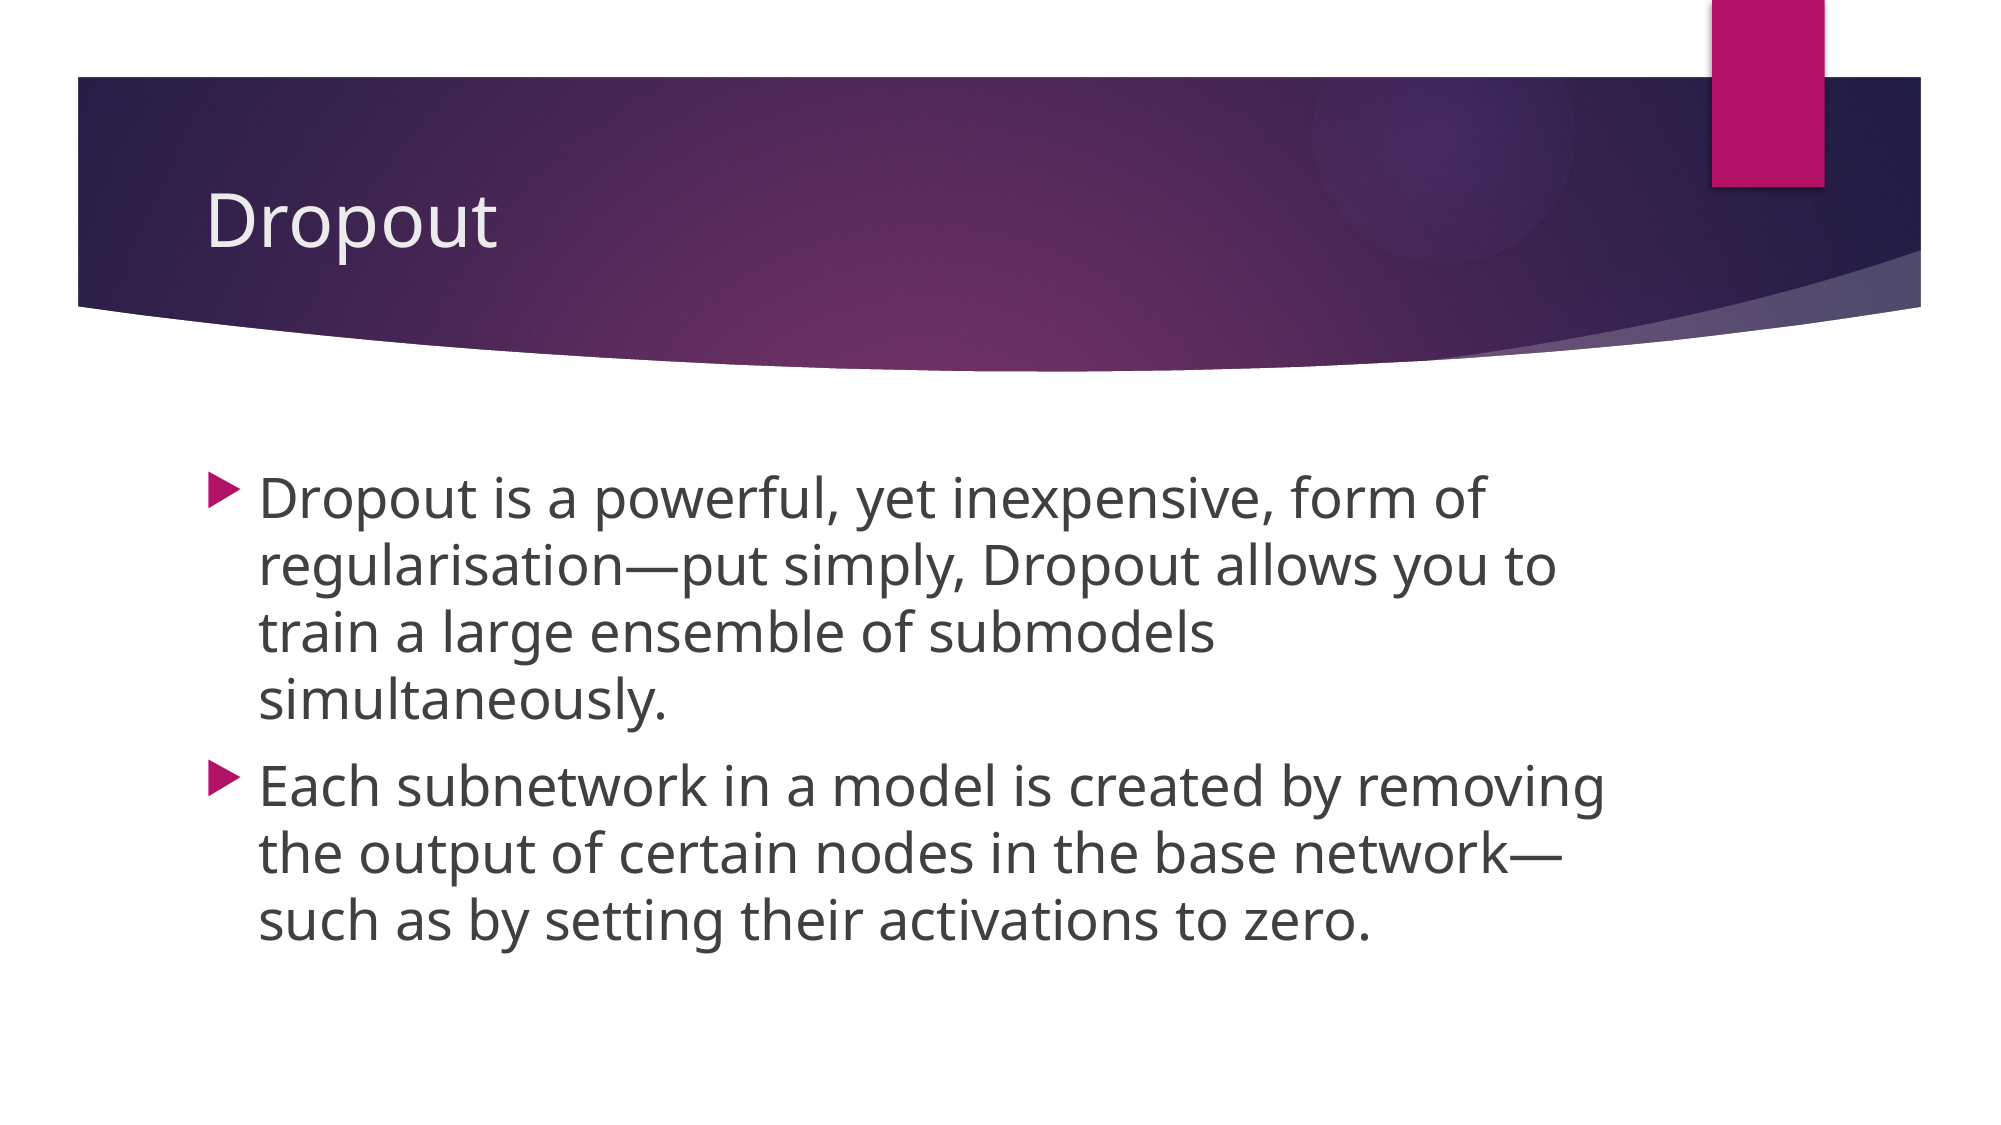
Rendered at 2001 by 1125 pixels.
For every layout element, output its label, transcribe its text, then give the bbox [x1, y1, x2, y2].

title Dropout [189, 159, 1627, 276]
list Dropout is a powerful, yet inexpensive, form of regularisation—put simply, Dropout allows you to train a large ensemble of submodels simultaneously. Each subnetwork in a model is created by removing the output of certain nodes in the base network—such as by setting their activations to zero. [189, 427, 1638, 988]
